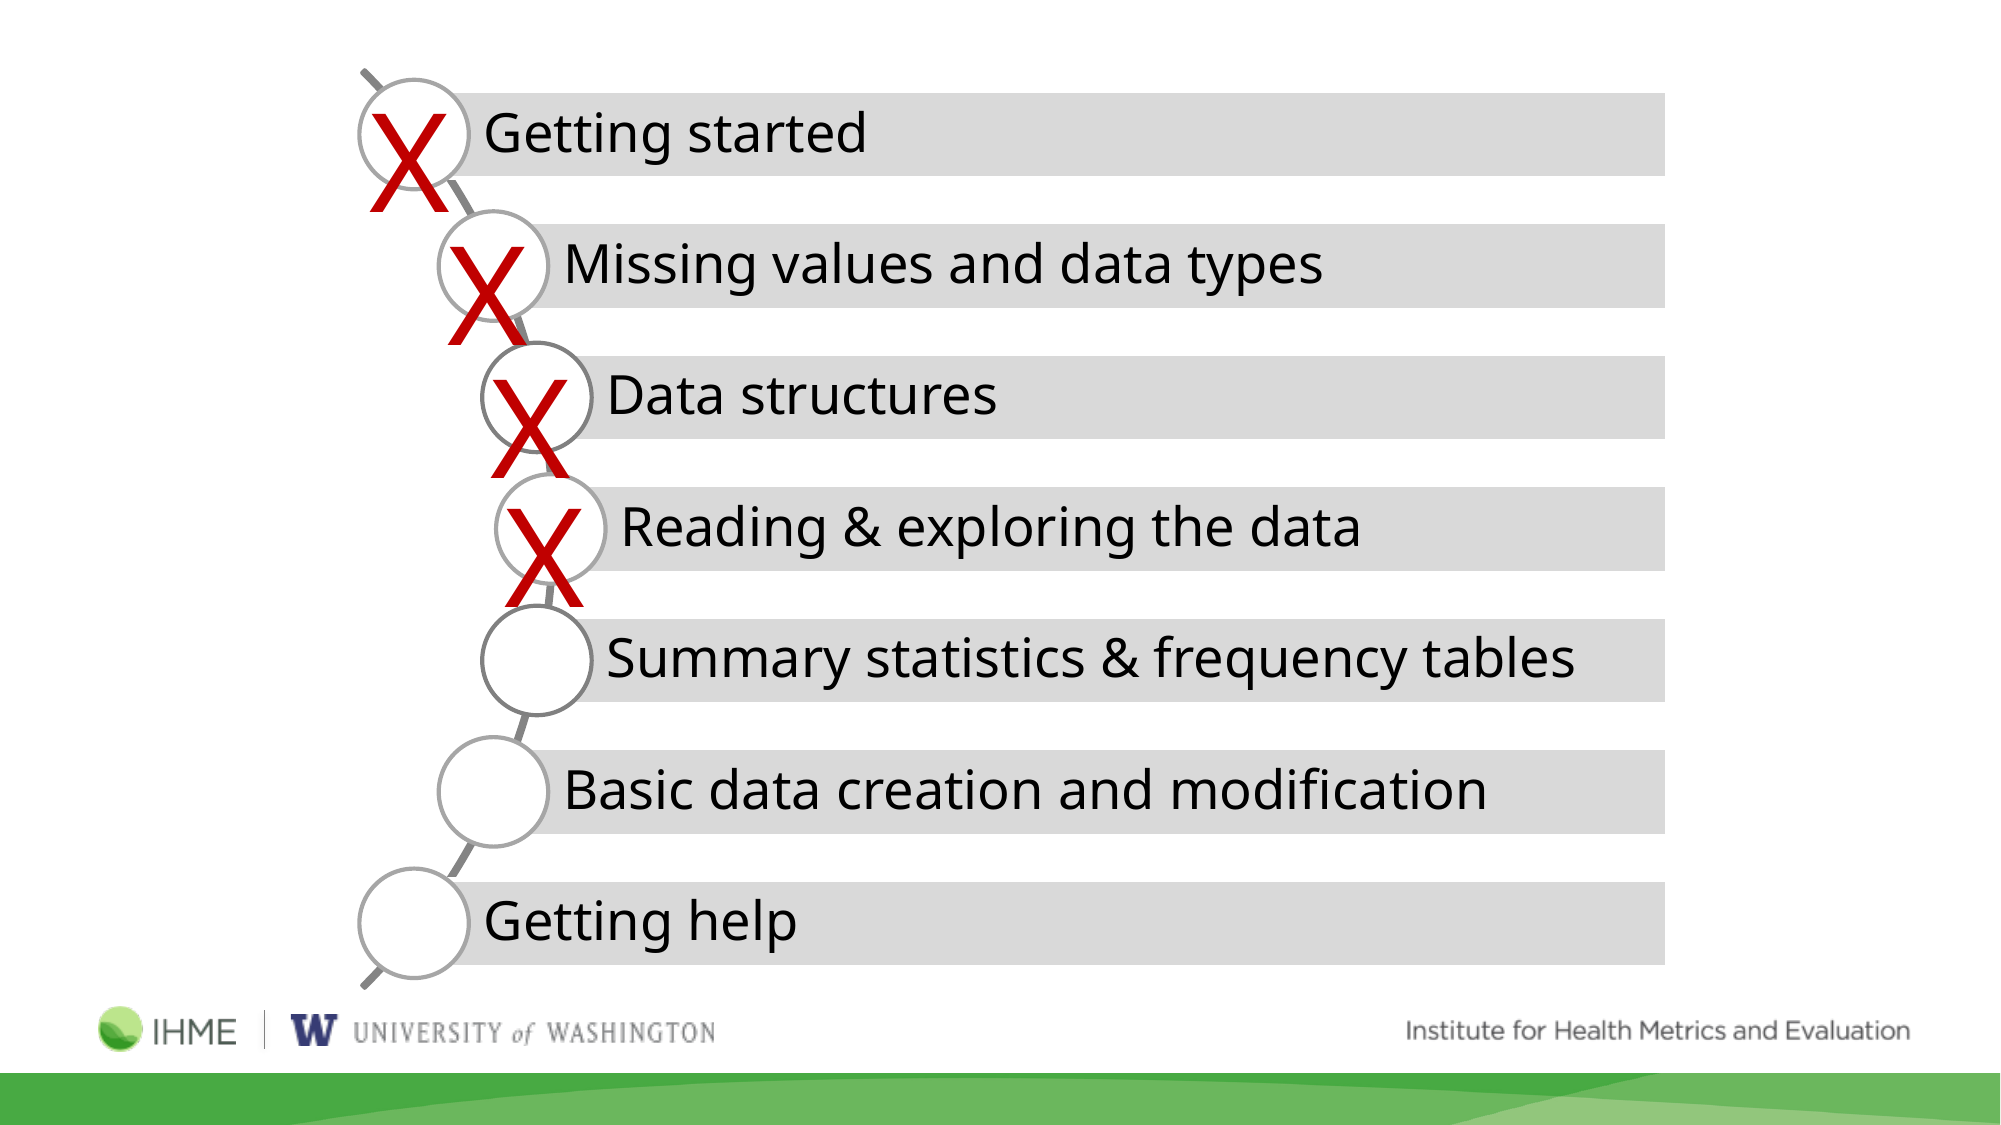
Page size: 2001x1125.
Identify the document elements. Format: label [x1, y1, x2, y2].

picture [0, 1073, 2001, 1125]
picture [1399, 1013, 1916, 1046]
picture [98, 1006, 236, 1052]
text_box [346, 46, 1681, 1012]
